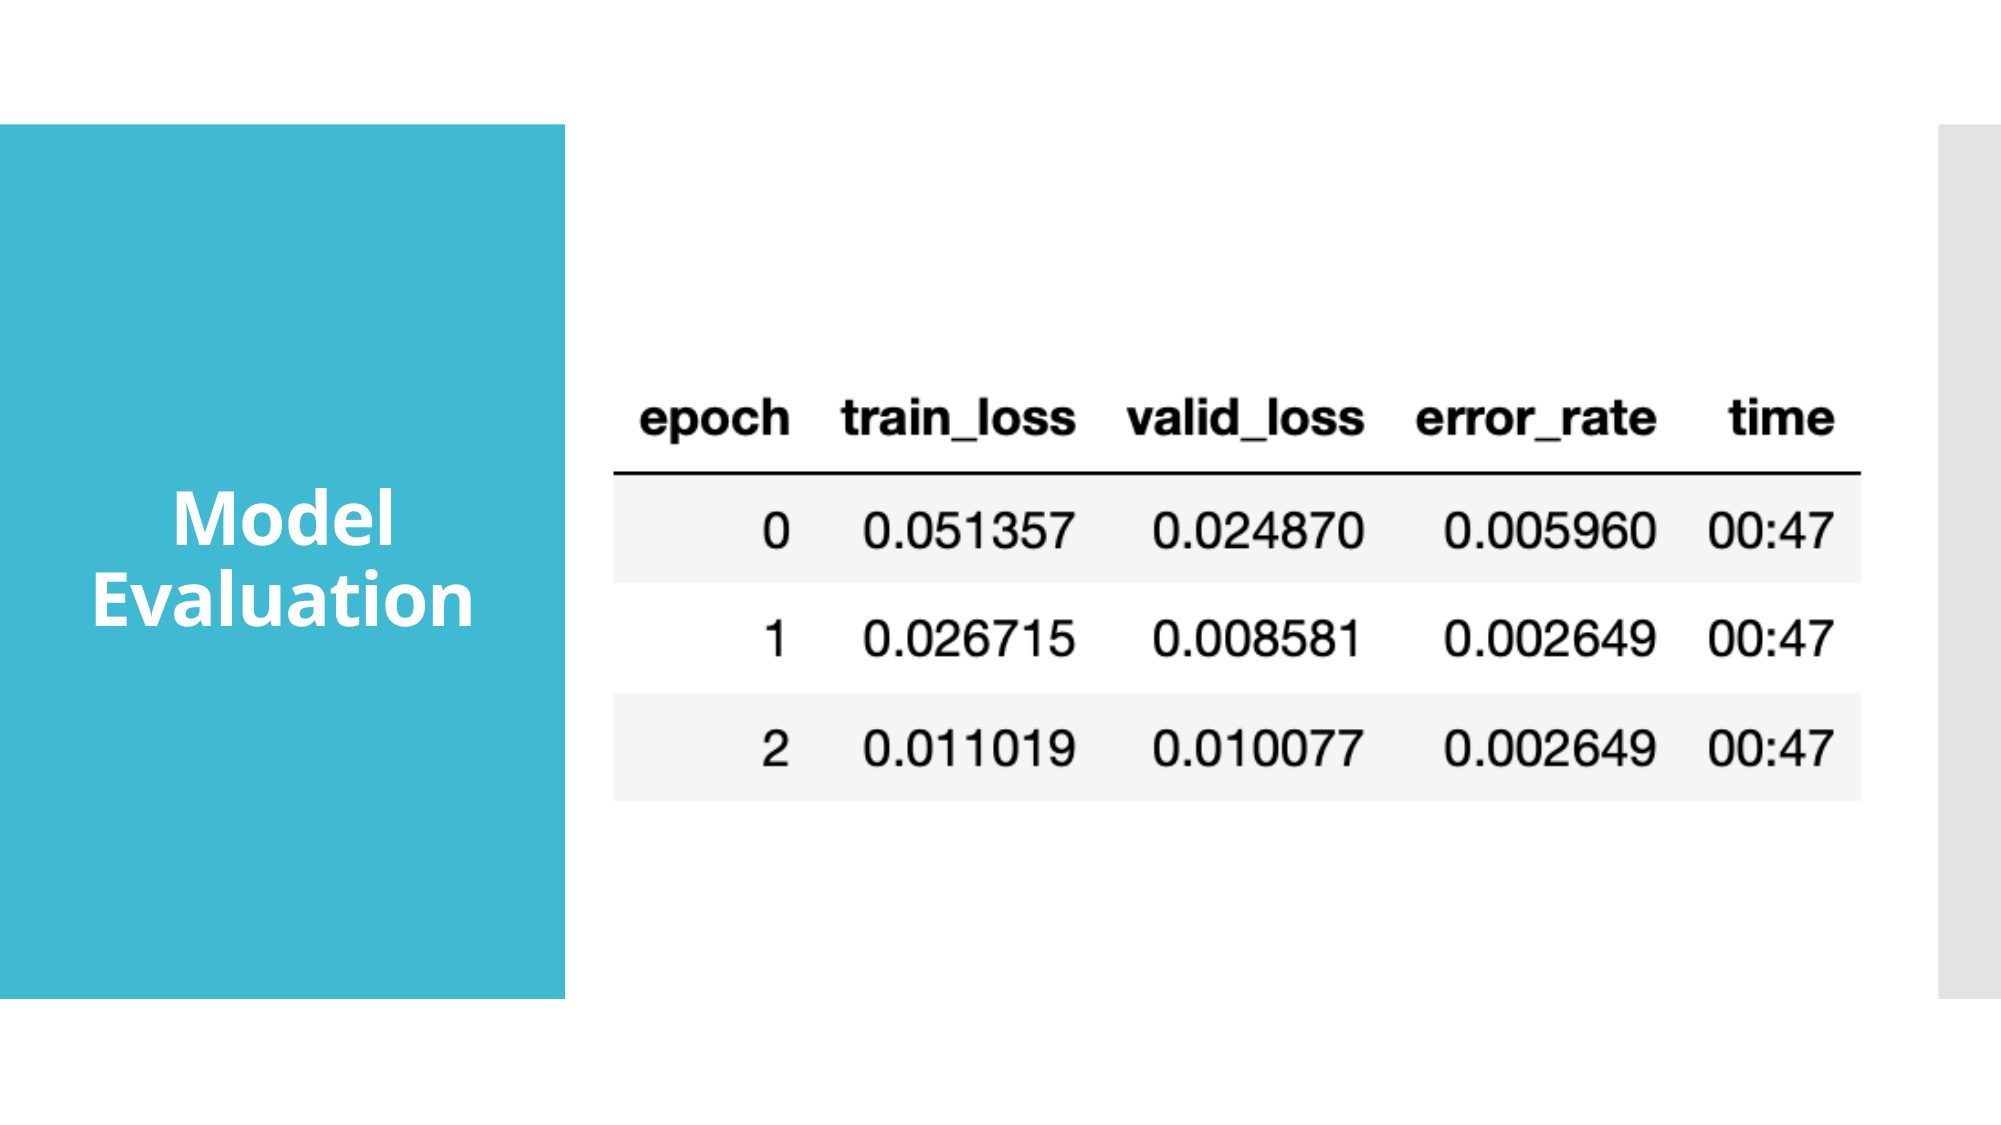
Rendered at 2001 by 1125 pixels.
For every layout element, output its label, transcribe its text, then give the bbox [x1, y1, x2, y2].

title Model Evaluation [41, 184, 525, 940]
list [591, 298, 1919, 825]
